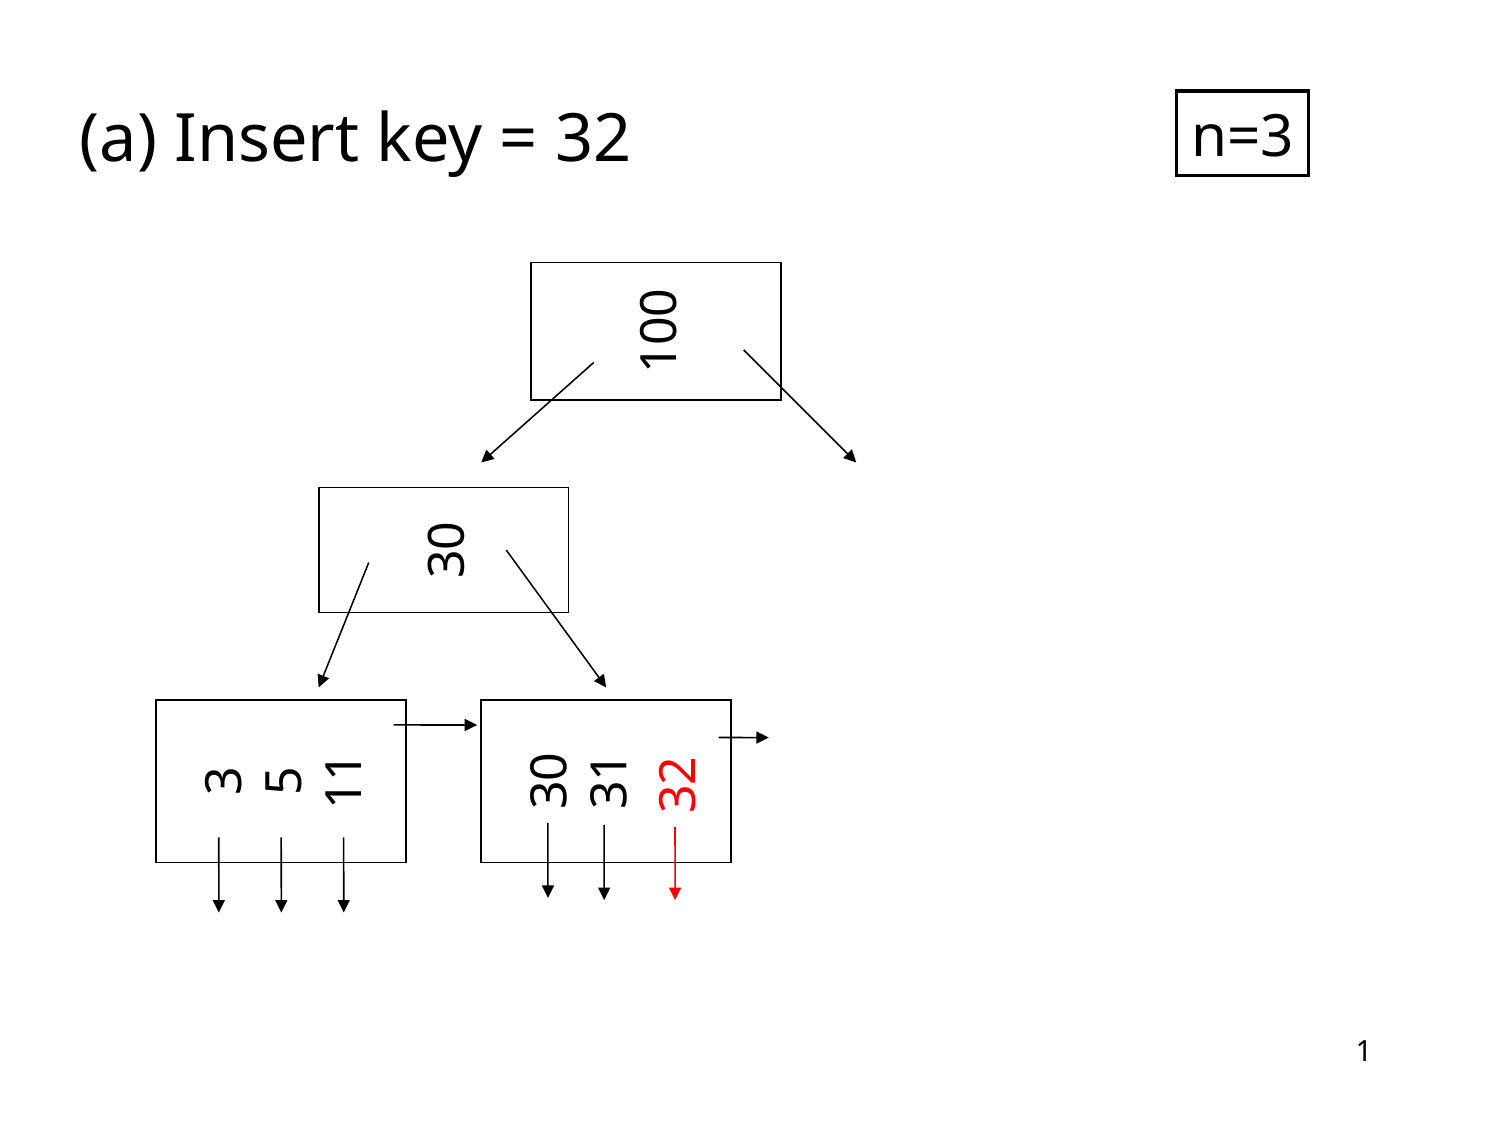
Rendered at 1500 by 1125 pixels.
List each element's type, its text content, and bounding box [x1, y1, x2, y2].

text_box [541, 822, 555, 898]
text_box n=3 [1176, 91, 1309, 176]
text_box 100 [531, 262, 782, 400]
text_box 30 31 [481, 700, 732, 863]
text_box [275, 837, 288, 913]
list (a) Insert key = 32 [64, 87, 1340, 186]
text_box [317, 562, 369, 688]
text_box 30 [318, 487, 569, 613]
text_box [637, 742, 713, 901]
text_box 3 5 11 [156, 700, 407, 863]
text_box [718, 731, 769, 744]
text_box [506, 549, 607, 688]
text_box [597, 824, 611, 901]
text_box [212, 837, 226, 913]
text_box [337, 837, 350, 913]
text_box [481, 362, 594, 463]
slide_number 1 [1074, 1024, 1388, 1101]
text_box [743, 349, 857, 463]
text_box [393, 718, 478, 732]
